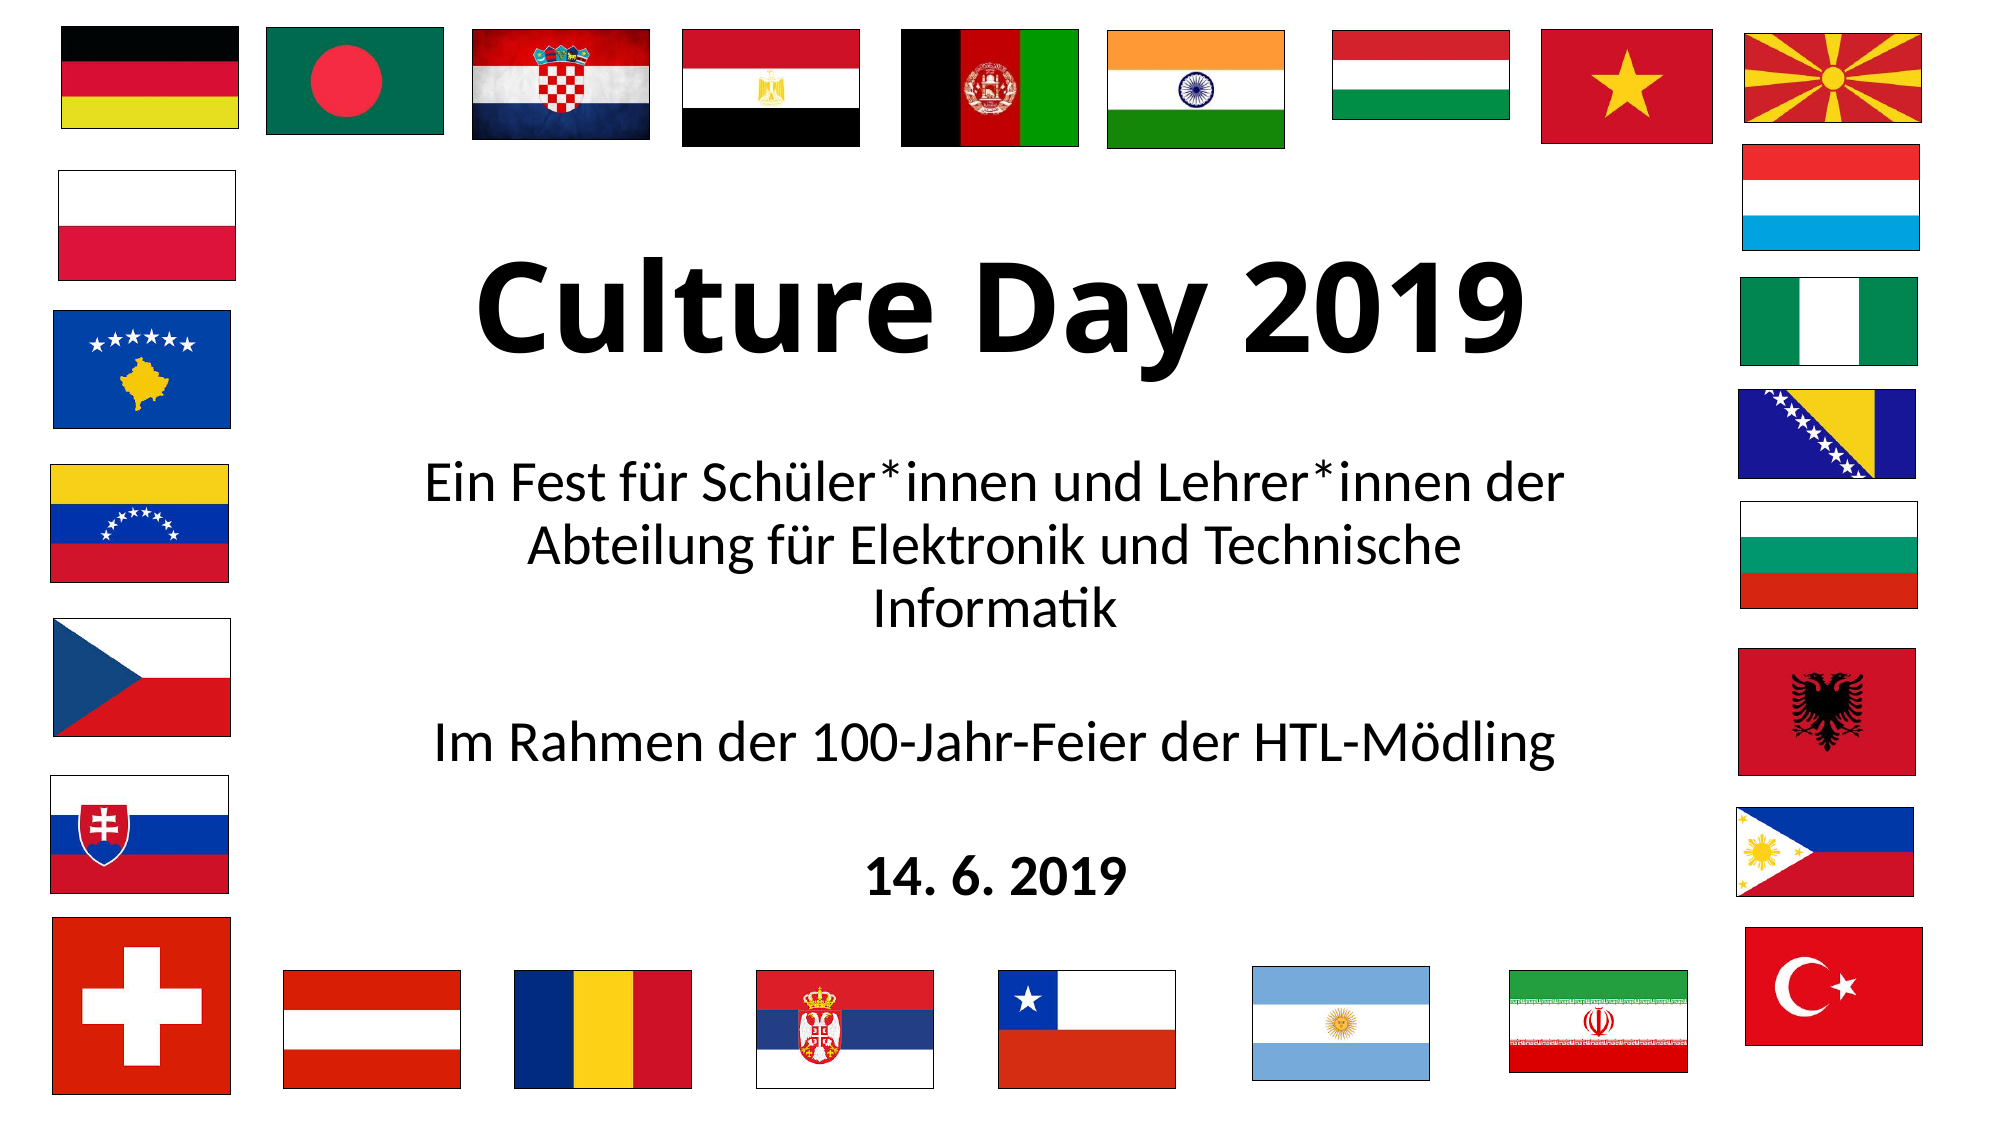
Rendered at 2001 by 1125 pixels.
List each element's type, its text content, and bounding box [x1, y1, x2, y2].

picture [1744, 927, 1923, 1046]
subtitle Ein Fest für Schüler*innen und Lehrer*innen der Abteilung für Elektronik und Technische Informatik Im Rahmen der 100-Jahr-Feier der HTL-Mödling 14. 6. 2019 [387, 419, 1603, 960]
picture [682, 29, 860, 147]
picture [1740, 501, 1918, 609]
picture [472, 29, 650, 140]
picture [50, 775, 228, 894]
picture [1738, 389, 1916, 479]
picture [266, 27, 444, 135]
picture [60, 26, 239, 129]
picture [1738, 648, 1916, 776]
picture [901, 29, 1079, 147]
picture [1509, 970, 1688, 1073]
picture [998, 970, 1176, 1089]
picture [58, 169, 236, 281]
picture [1541, 29, 1713, 144]
picture [53, 310, 231, 429]
picture [1744, 33, 1922, 123]
picture [1735, 807, 1914, 897]
picture [514, 970, 692, 1089]
picture [53, 618, 231, 737]
picture [1332, 30, 1510, 120]
picture [1742, 144, 1920, 215]
title Culture Day 2019 [249, 184, 1750, 388]
picture [756, 970, 934, 1089]
picture [52, 917, 231, 1095]
picture [283, 970, 461, 1089]
picture [1252, 966, 1430, 1081]
picture [1740, 276, 1918, 366]
picture [50, 464, 228, 583]
picture [1107, 30, 1285, 149]
